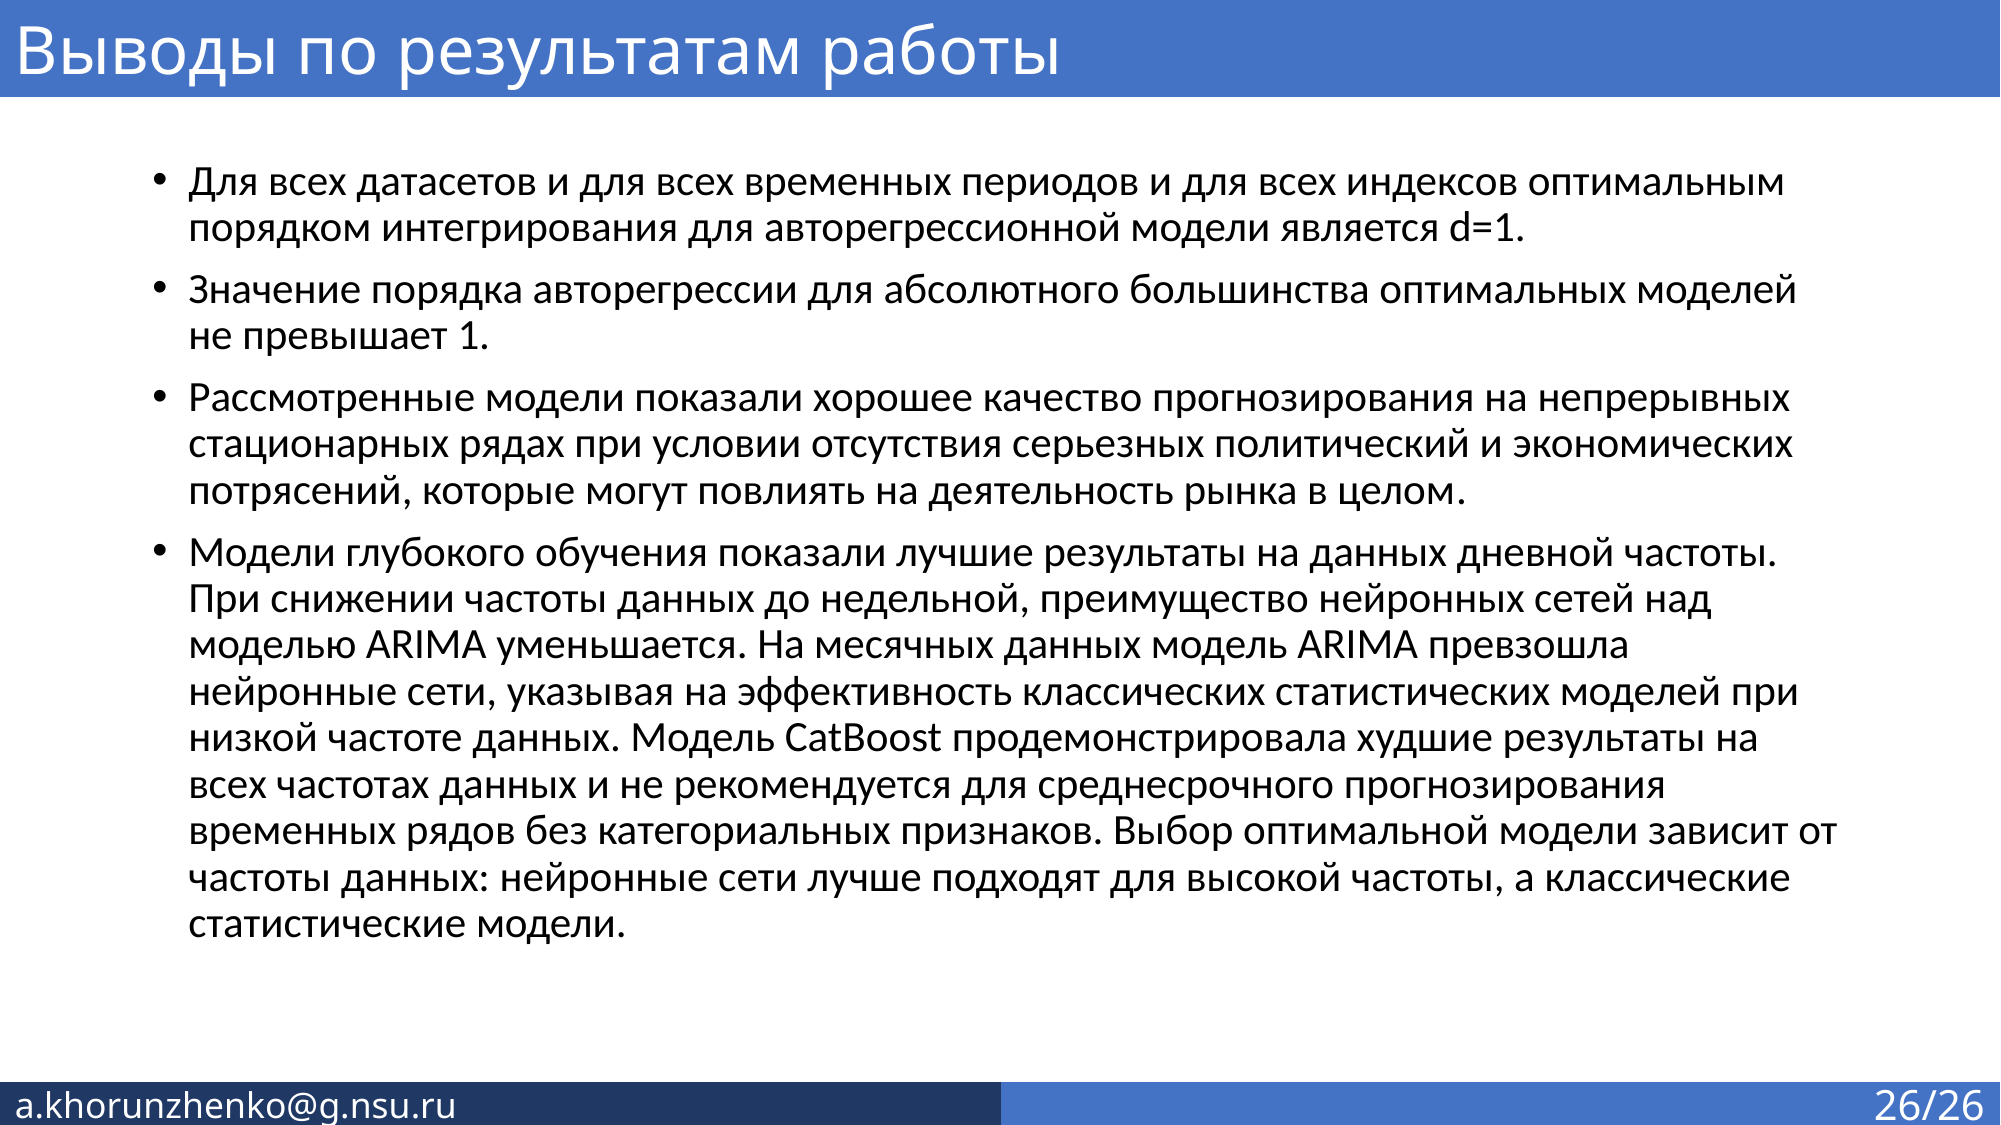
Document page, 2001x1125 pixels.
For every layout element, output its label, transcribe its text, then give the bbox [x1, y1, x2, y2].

list Для всех датасетов и для всех временных периодов и для всех индексов оптимальным порядком интегрирования для авторегрессионной модели является d=1. Значение порядка авторегрессии для абсолютного большинства оптимальных моделей не превышает 1. Рассмотренные модели показали хорошее качество прогнозирования на непрерывных стационарных рядах при условии отсутствия серьезных политический и экономических потрясений, которые могут повлиять на деятельность рынка в целом. Модели глубокого обучения показали лучшие результаты на данных дневной частоты. При снижении частоты данных до недельной, преимущество нейронных сетей над моделью ARIMA уменьшается. На месячных данных модель ARIMA превзошла нейронные сети, указывая на эффективность классических статистических моделей при низкой частоте данных. Модель CatBoost продемонстрировала худшие результаты на всех частотах данных и не рекомендуется для среднесрочного прогнозирования временных рядов без категориальных признаков. Выбор оптимальной модели зависит от частоты данных: нейронные сети лучше подходят для высокой частоты, а классические статистические модели. [137, 150, 1863, 975]
text_box a.khorunzhenko@g.nsu.ru [0, 1082, 1001, 1125]
text_box 26/26 [1001, 1082, 2000, 1125]
text_box Выводы по результатам работы [0, 0, 2000, 97]
